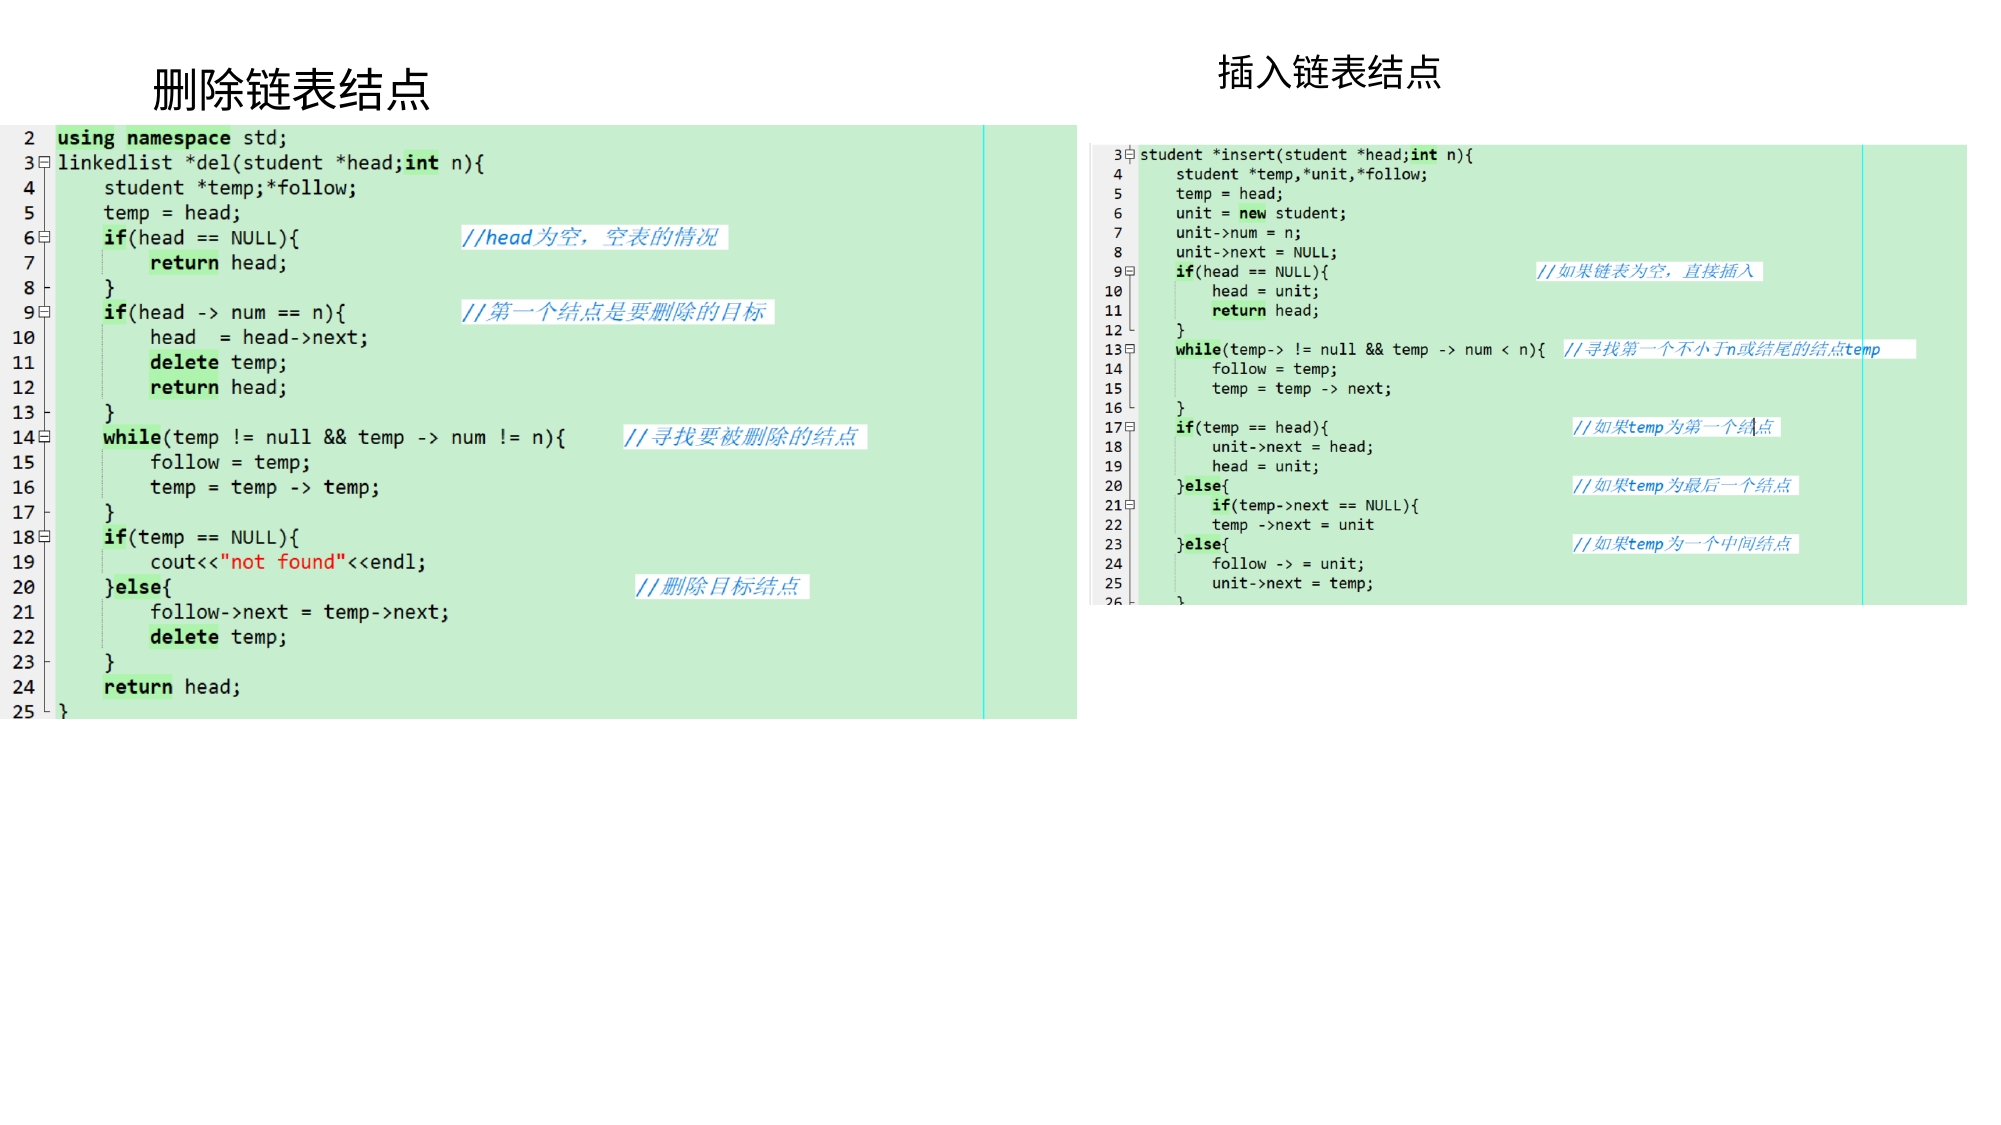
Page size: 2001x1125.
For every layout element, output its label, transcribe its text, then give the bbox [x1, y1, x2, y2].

picture [0, 125, 1077, 719]
title 删除链表结点 [137, 59, 1863, 126]
text_box 插入链表结点 [1203, 41, 1494, 101]
picture [1089, 143, 1967, 605]
